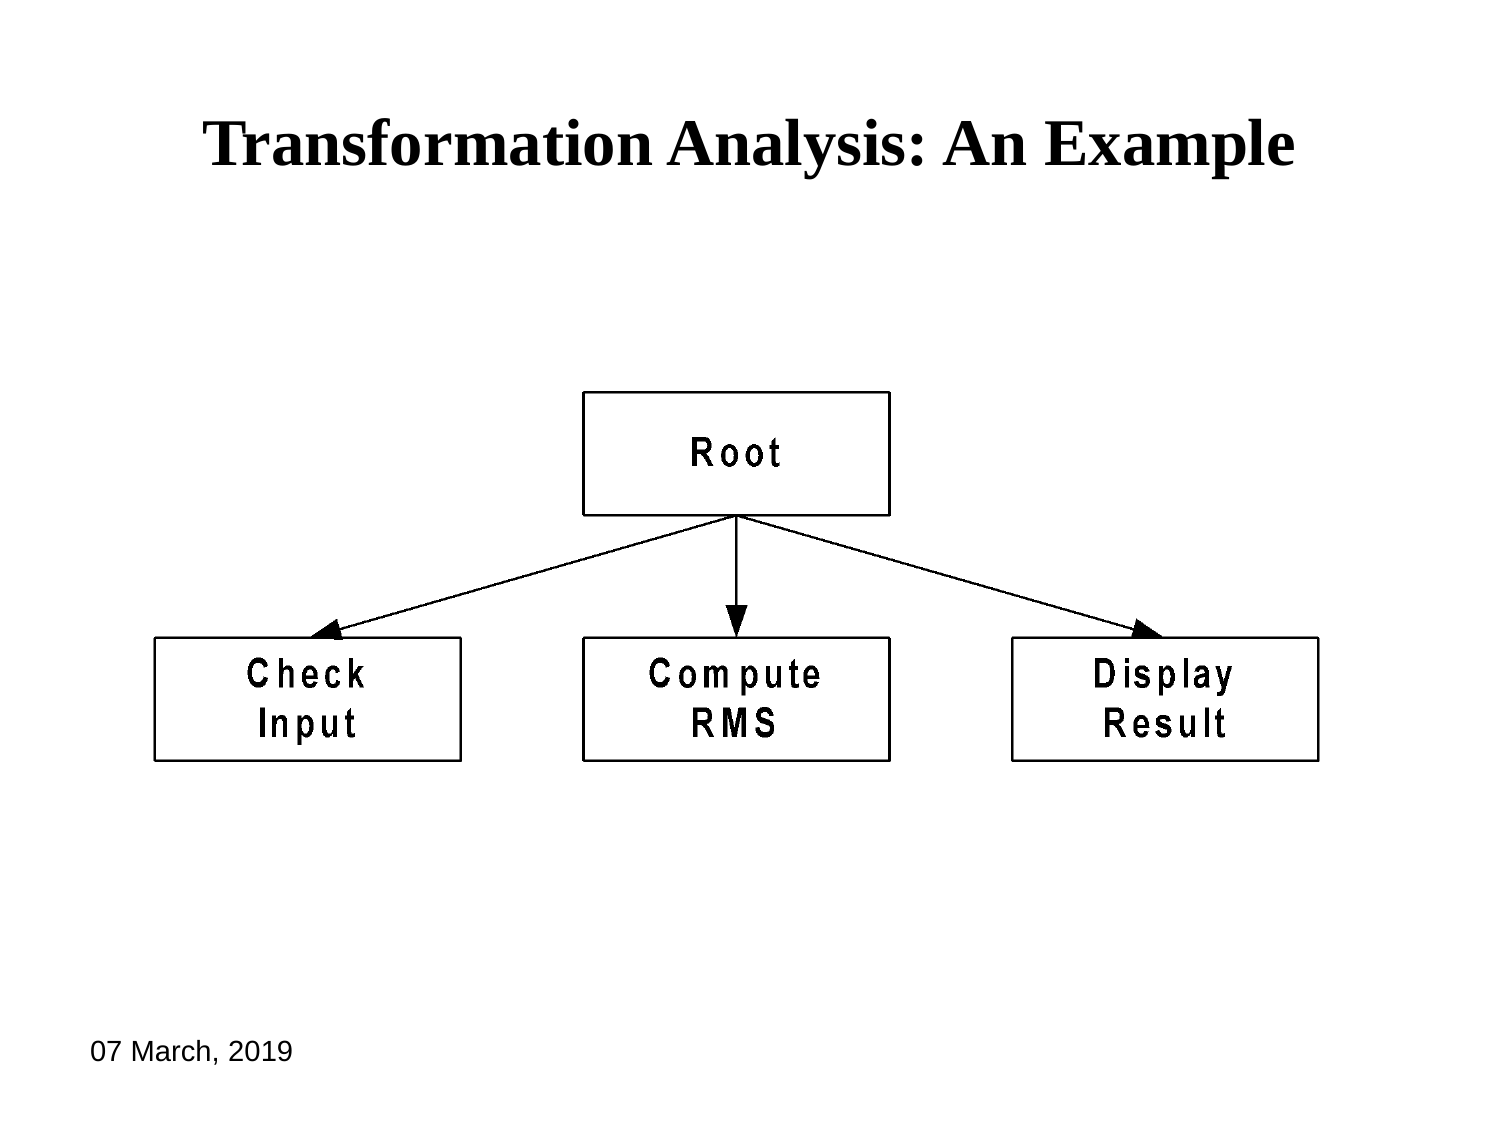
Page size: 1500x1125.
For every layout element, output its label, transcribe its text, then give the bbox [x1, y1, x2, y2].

title Transformation Analysis: An Example [75, 45, 1425, 233]
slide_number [75, 1024, 425, 1103]
picture [149, 387, 1326, 766]
